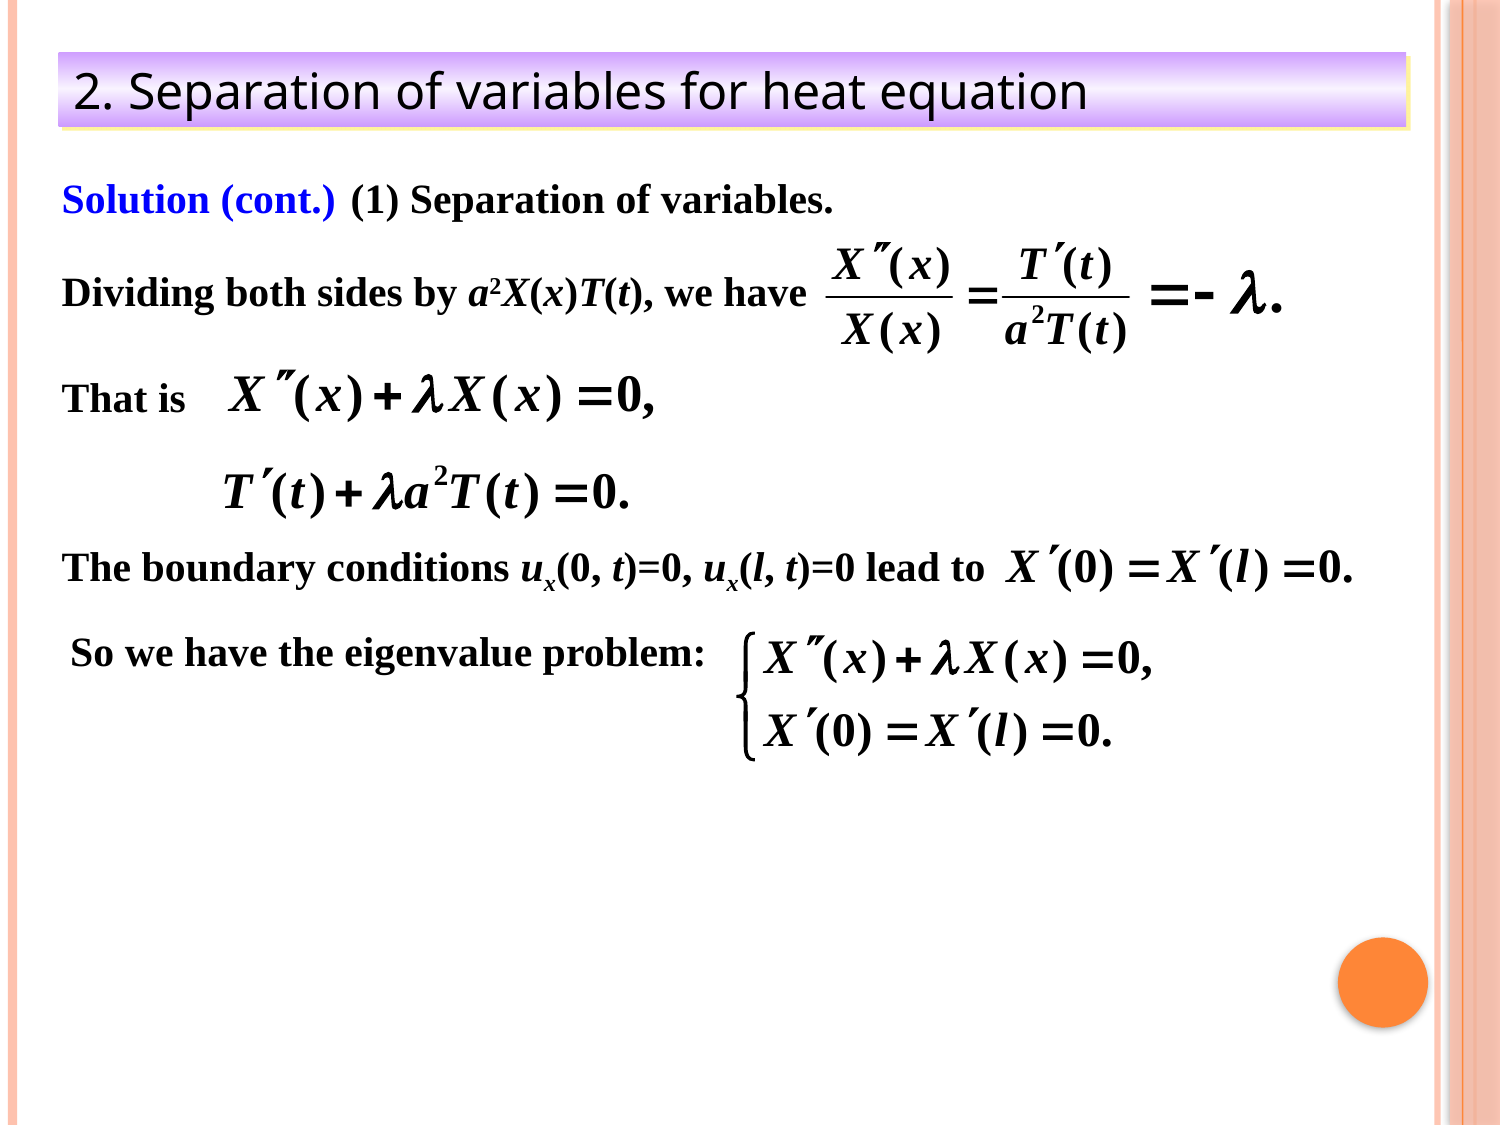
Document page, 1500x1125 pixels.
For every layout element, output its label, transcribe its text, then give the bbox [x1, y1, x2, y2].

text_box 2. Separation of variables for heat equation [58, 52, 1407, 127]
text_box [46, 371, 1348, 529]
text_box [46, 231, 1348, 364]
text_box (1) Separation of variables. [335, 164, 1266, 228]
text_box Solution (cont.) [46, 164, 335, 229]
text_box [46, 531, 1373, 604]
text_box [54, 616, 1356, 770]
slide_number [1331, 937, 1432, 1023]
